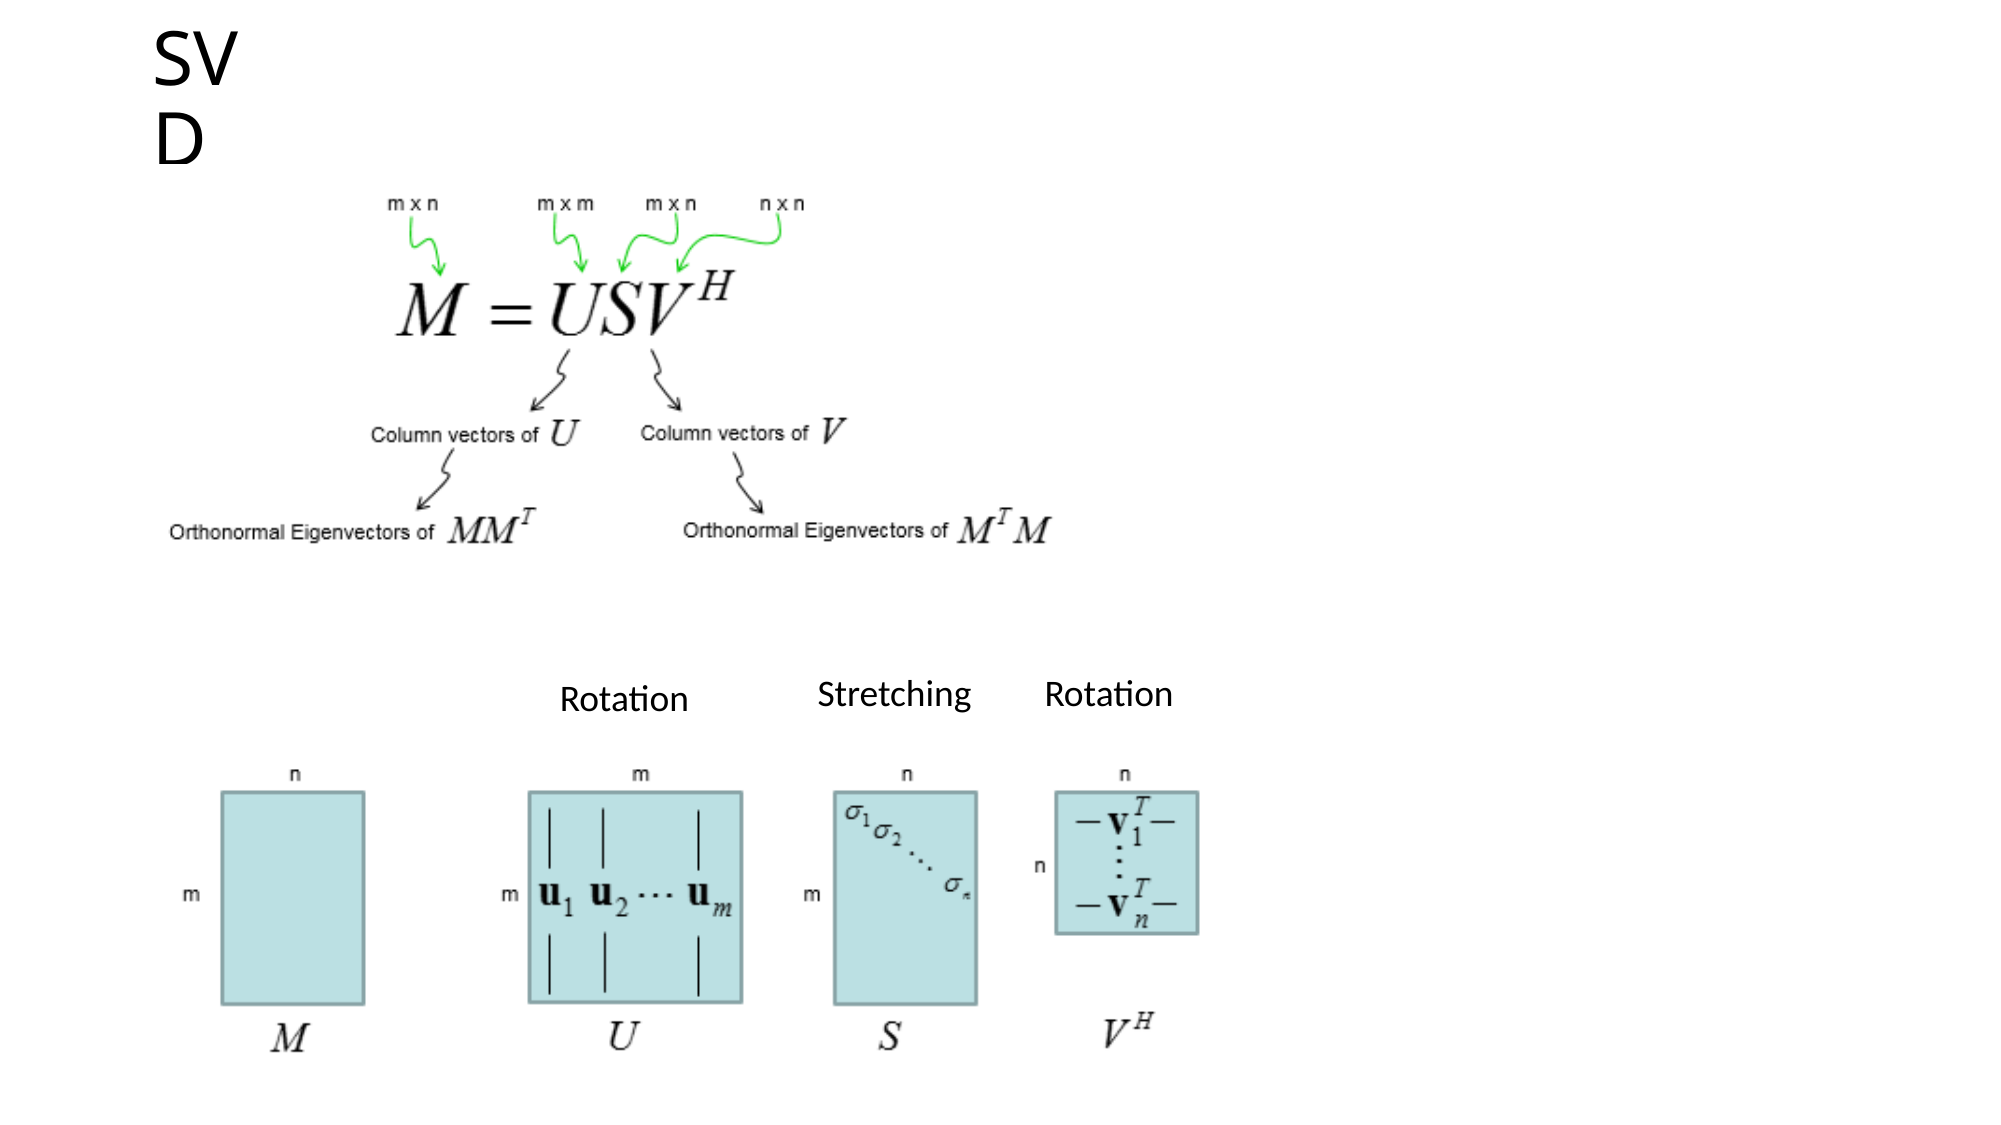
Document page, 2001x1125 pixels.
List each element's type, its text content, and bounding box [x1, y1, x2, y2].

title SVD [137, 59, 291, 144]
text_box Rotation [1029, 661, 1200, 721]
picture [156, 164, 1071, 564]
picture [156, 762, 1259, 1079]
text_box Stretching [802, 661, 992, 762]
text_box Rotation [545, 666, 718, 726]
